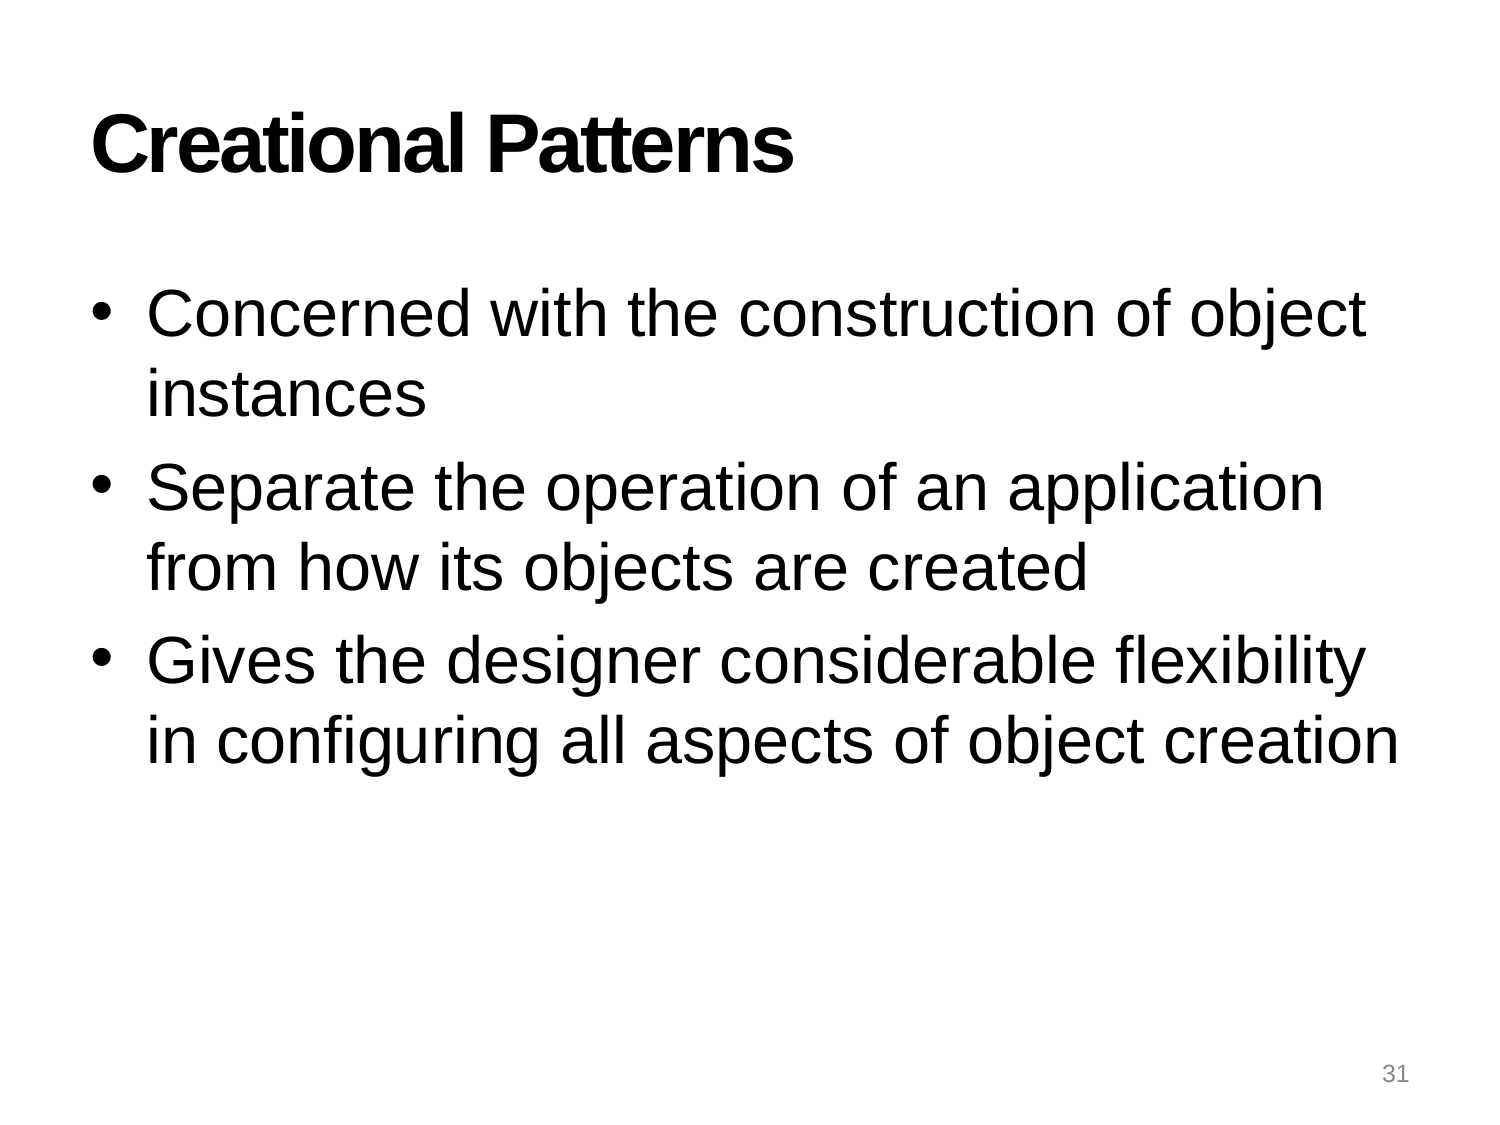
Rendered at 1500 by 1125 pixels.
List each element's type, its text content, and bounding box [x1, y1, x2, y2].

list Concerned with the construction of object instances Separate the operation of an application from how its objects are created Gives the designer considerable flexibility in configuring all aspects of object creation [75, 262, 1425, 1005]
title Creational Patterns [75, 45, 1425, 233]
slide_number 31 [1074, 1042, 1425, 1103]
